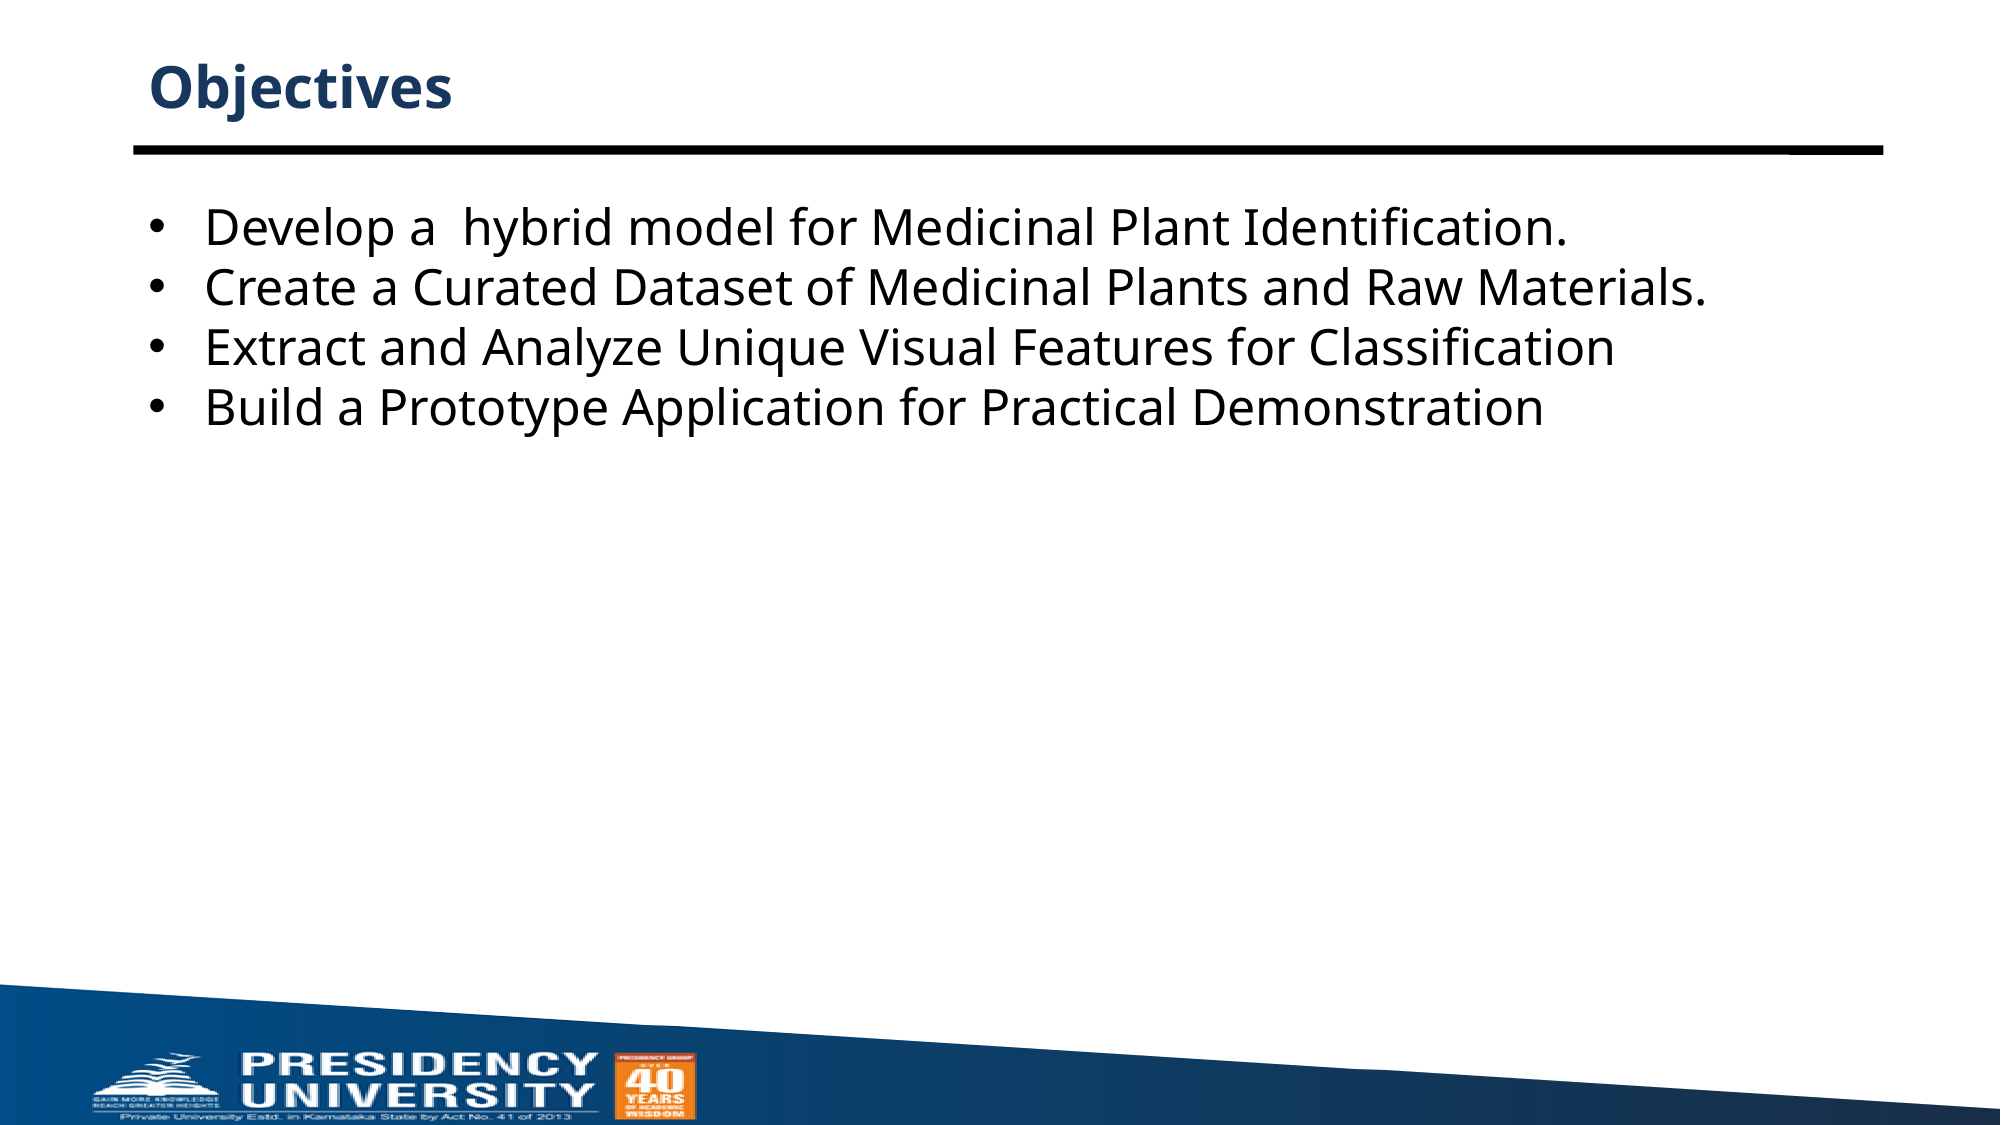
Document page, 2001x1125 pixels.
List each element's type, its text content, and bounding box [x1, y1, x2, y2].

list Develop a hybrid model for Medicinal Plant Identification. Create a Curated Dataset of Medicinal Plants and Raw Materials. Extract and Analyze Unique Visual Features for Classification Build a Prototype Application for Practical Demonstration [133, 187, 1884, 1000]
picture [0, 982, 2000, 1125]
title Objectives [133, 45, 1884, 125]
